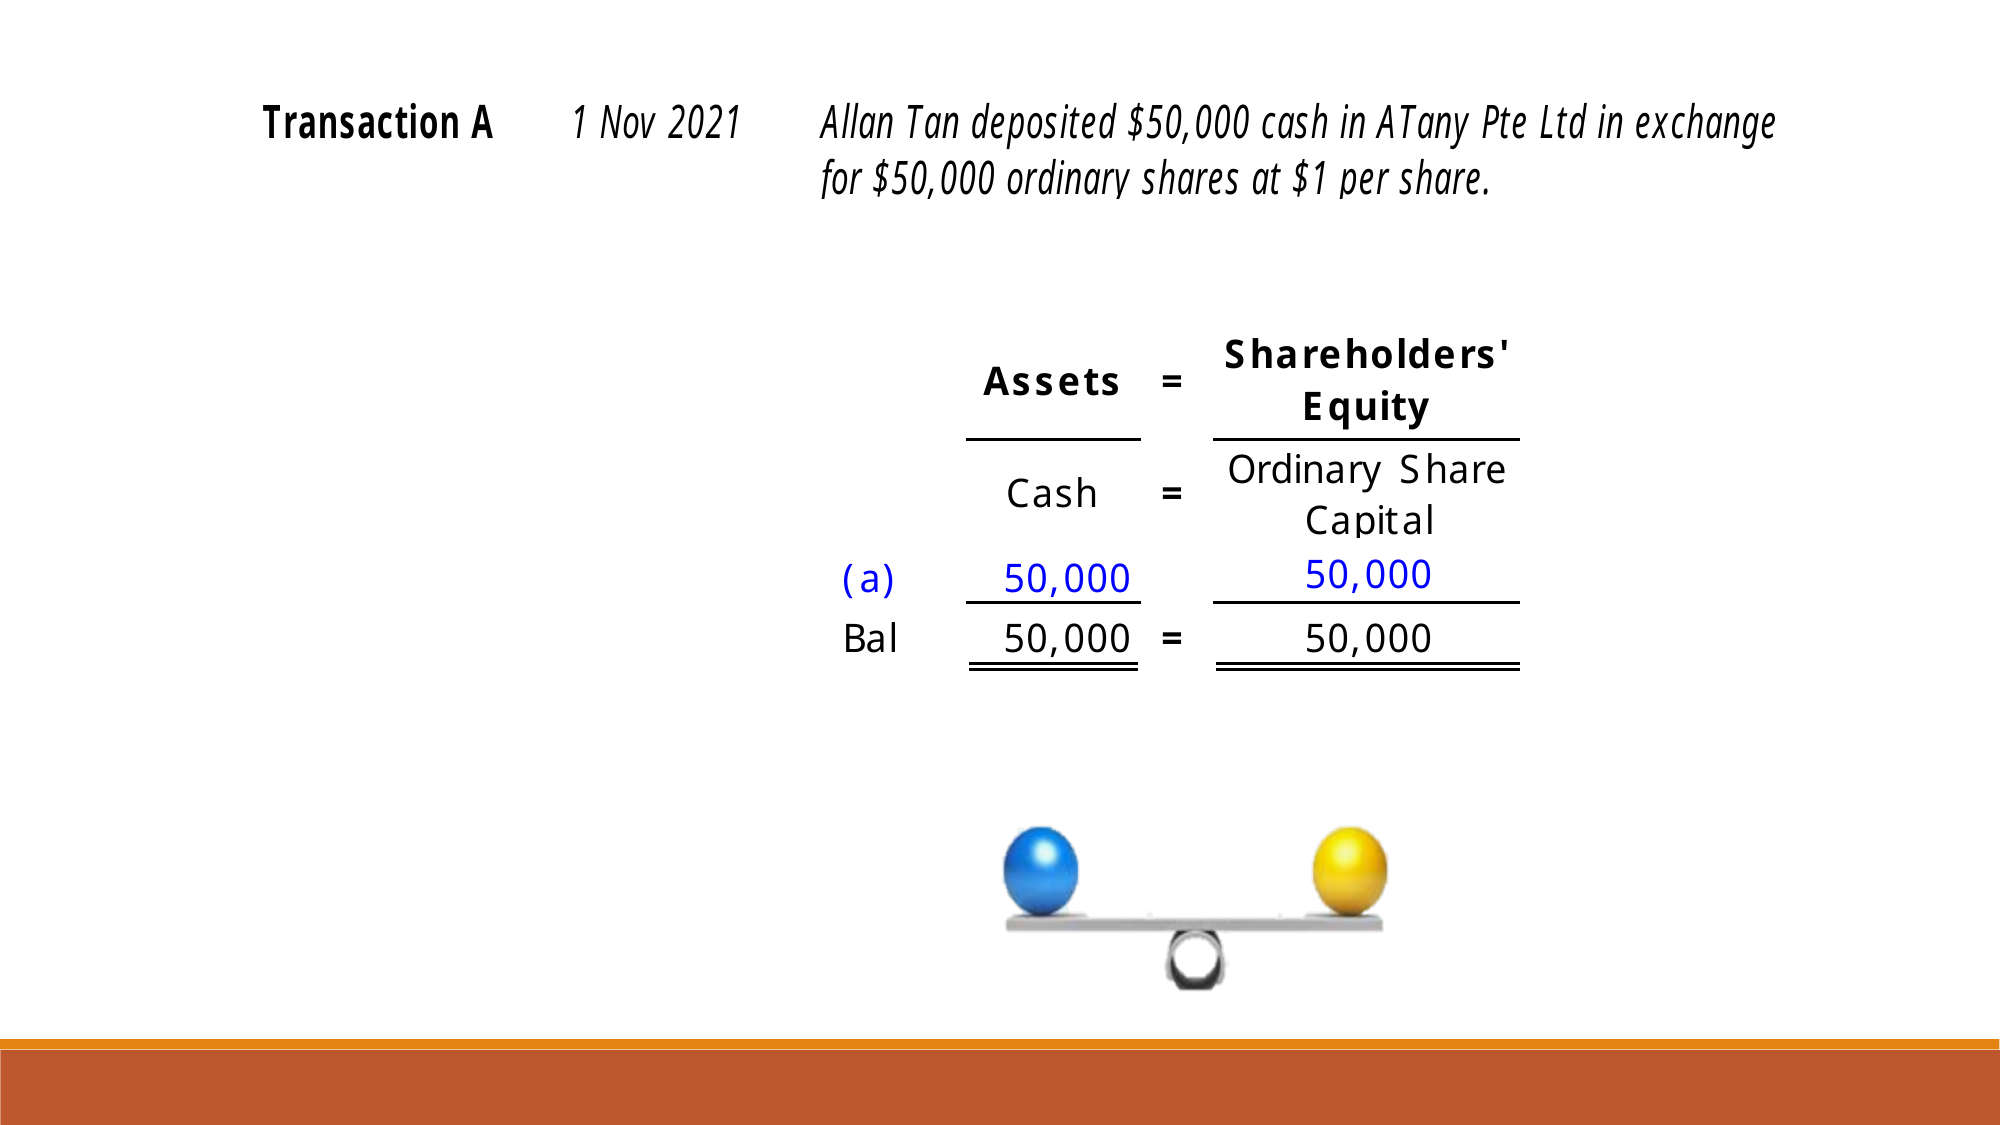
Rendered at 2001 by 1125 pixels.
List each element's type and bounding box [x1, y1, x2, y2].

picture [255, 86, 1796, 202]
picture [990, 763, 1400, 1017]
picture [770, 317, 1524, 693]
